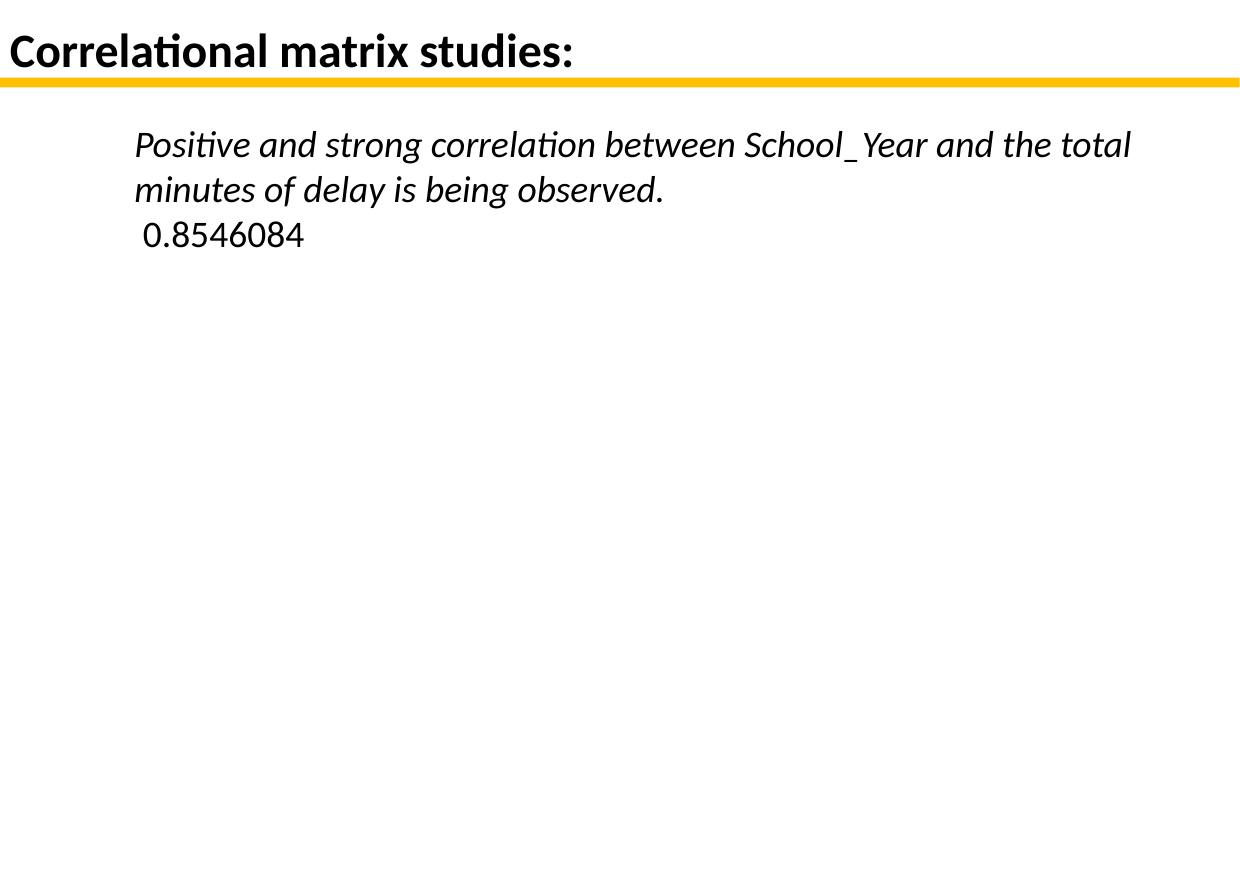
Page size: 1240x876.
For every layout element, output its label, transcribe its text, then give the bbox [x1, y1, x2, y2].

text_box Positive and strong correlation between School_Year and the total minutes of delay is being observed. 0.8546084 [119, 112, 1170, 263]
title Correlational matrix studies: [10, 19, 1231, 78]
